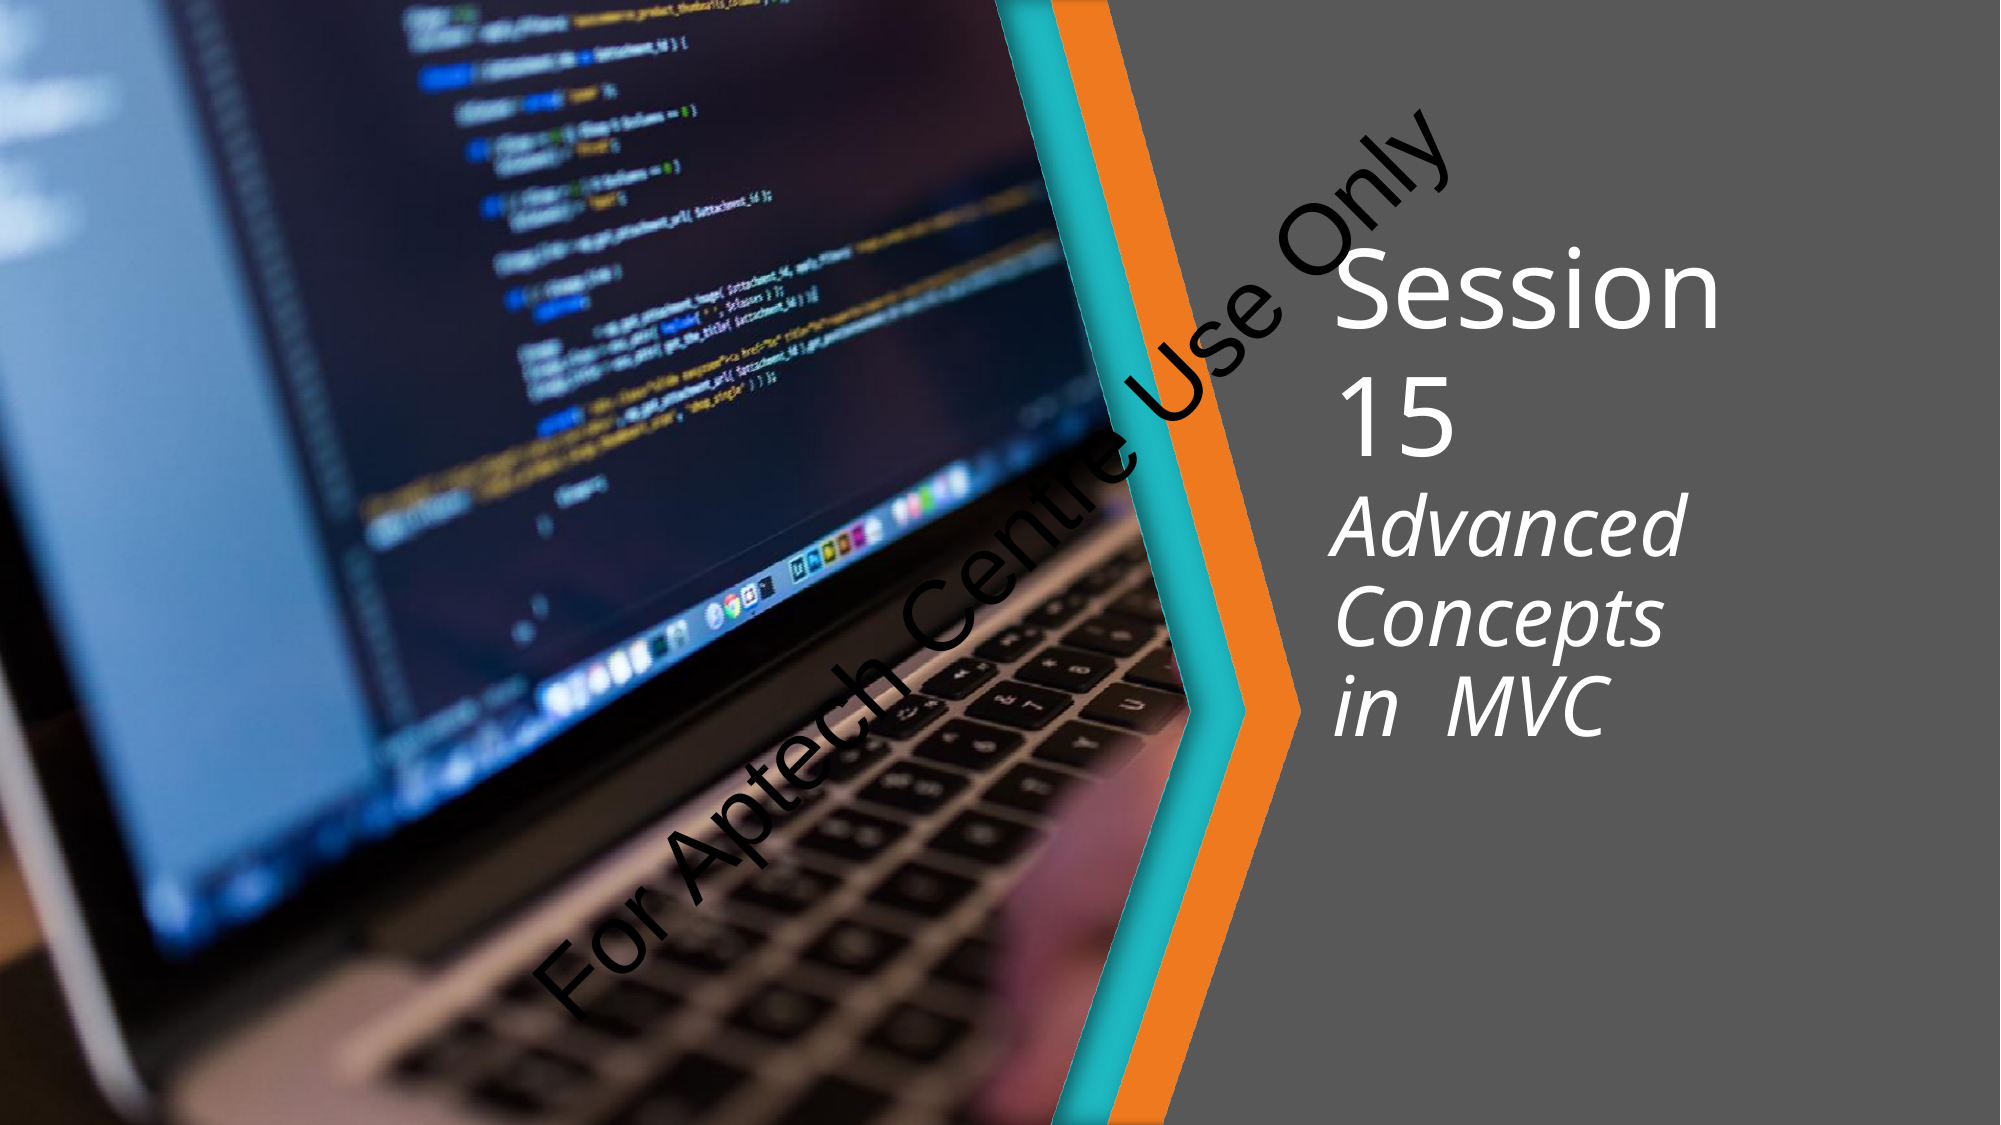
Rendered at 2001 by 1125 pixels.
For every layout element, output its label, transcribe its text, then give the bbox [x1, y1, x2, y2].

picture [0, 0, 1301, 1125]
title Session 15 Advanced Concepts in MVC [1330, 219, 1834, 755]
text_box For Aptech Centre Use Only [518, 81, 1481, 1043]
